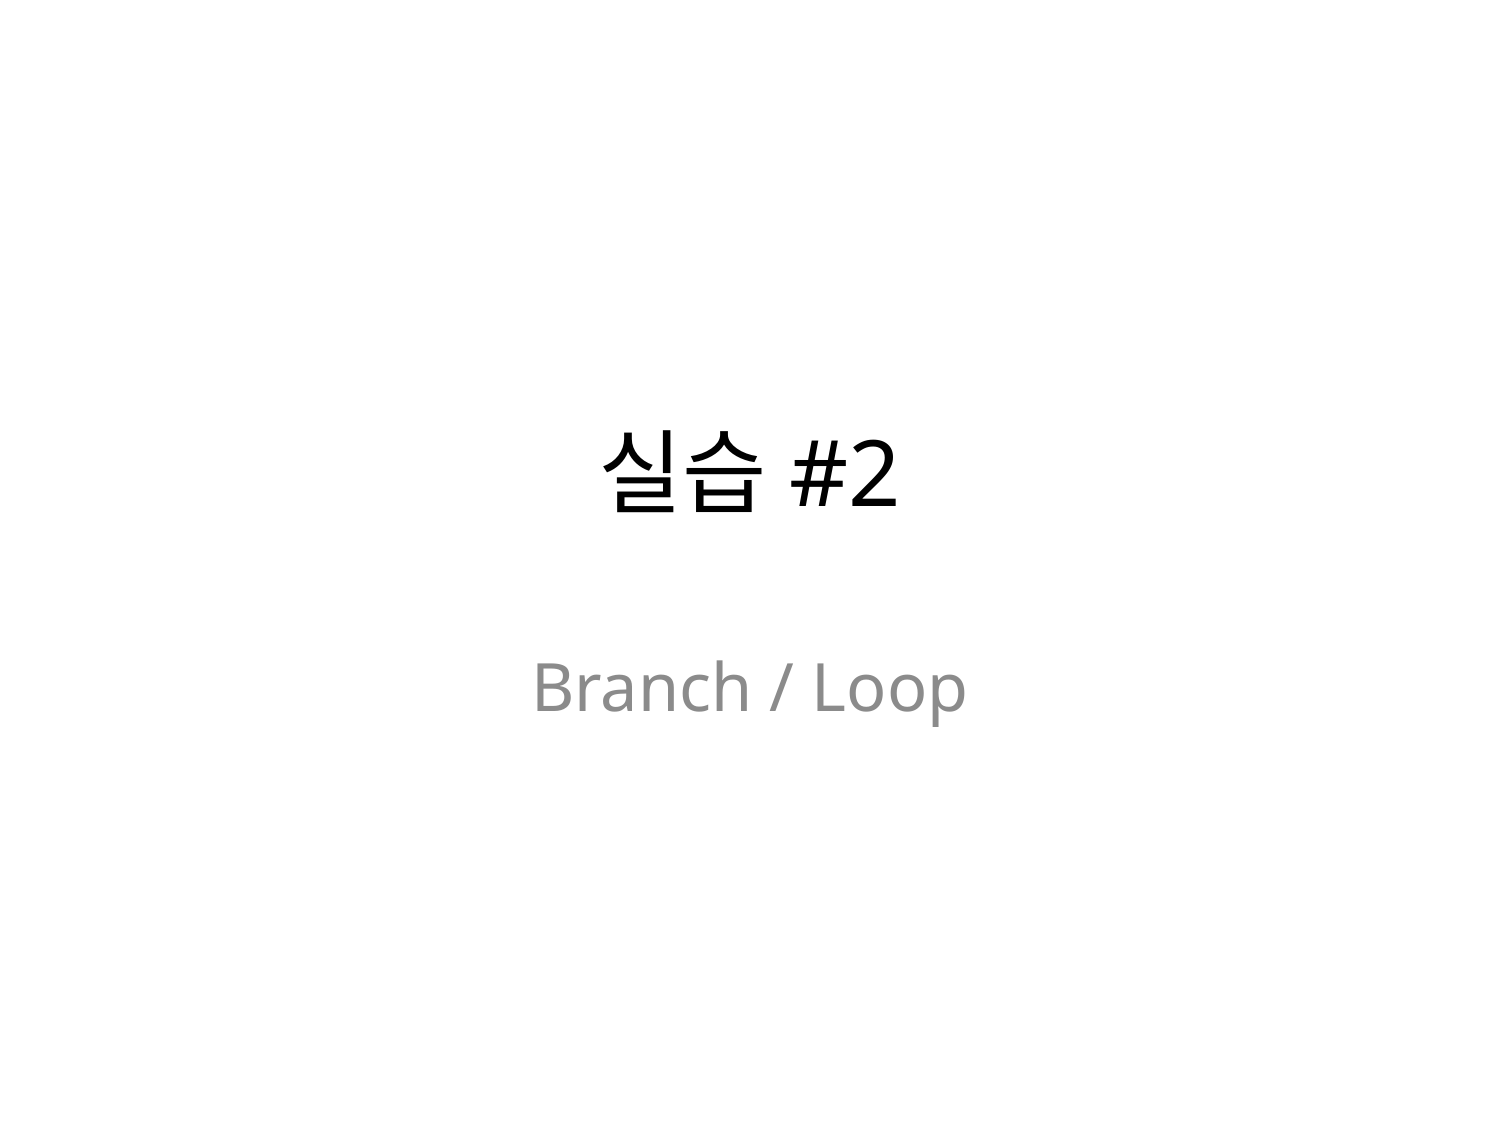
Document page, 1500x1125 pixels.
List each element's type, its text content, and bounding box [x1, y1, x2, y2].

subtitle Branch / Loop [225, 637, 1275, 925]
title 실습#2 [112, 349, 1388, 591]
